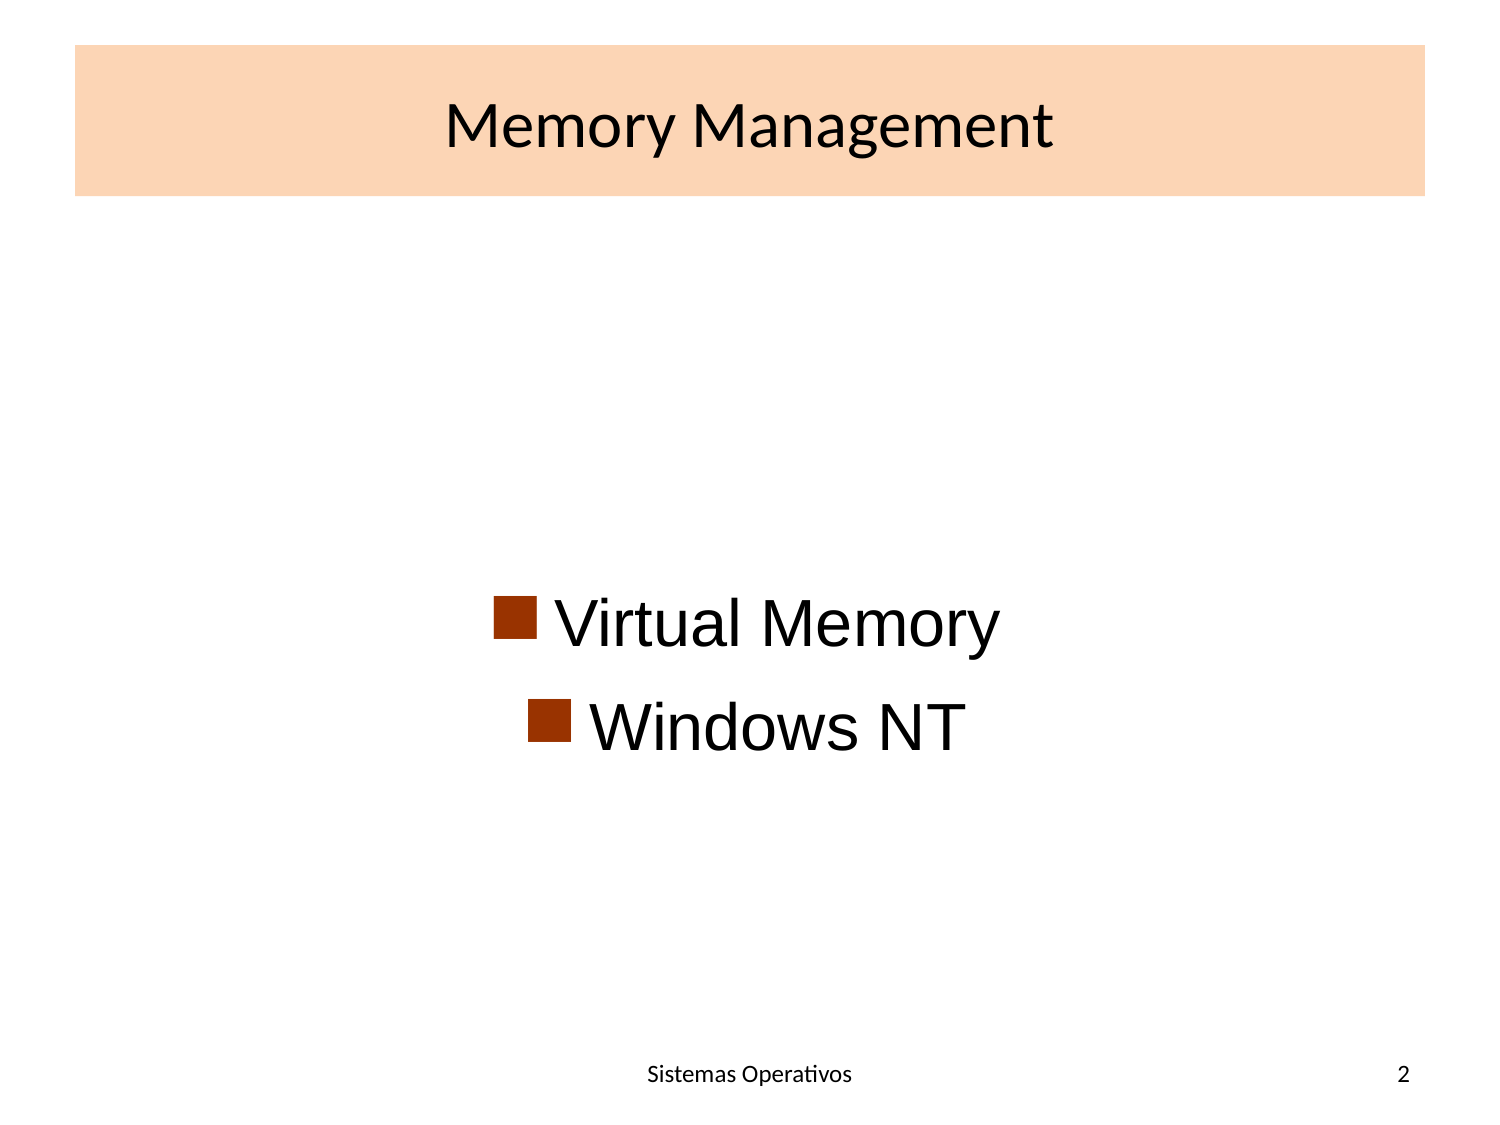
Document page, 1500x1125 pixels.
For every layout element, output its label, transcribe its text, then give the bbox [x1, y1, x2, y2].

footer Sistemas Operativos [512, 1042, 988, 1103]
list Virtual Memory Windows NT [75, 262, 1425, 1005]
slide_number 2 [1074, 1042, 1425, 1103]
title Memory Management [75, 45, 1425, 197]
